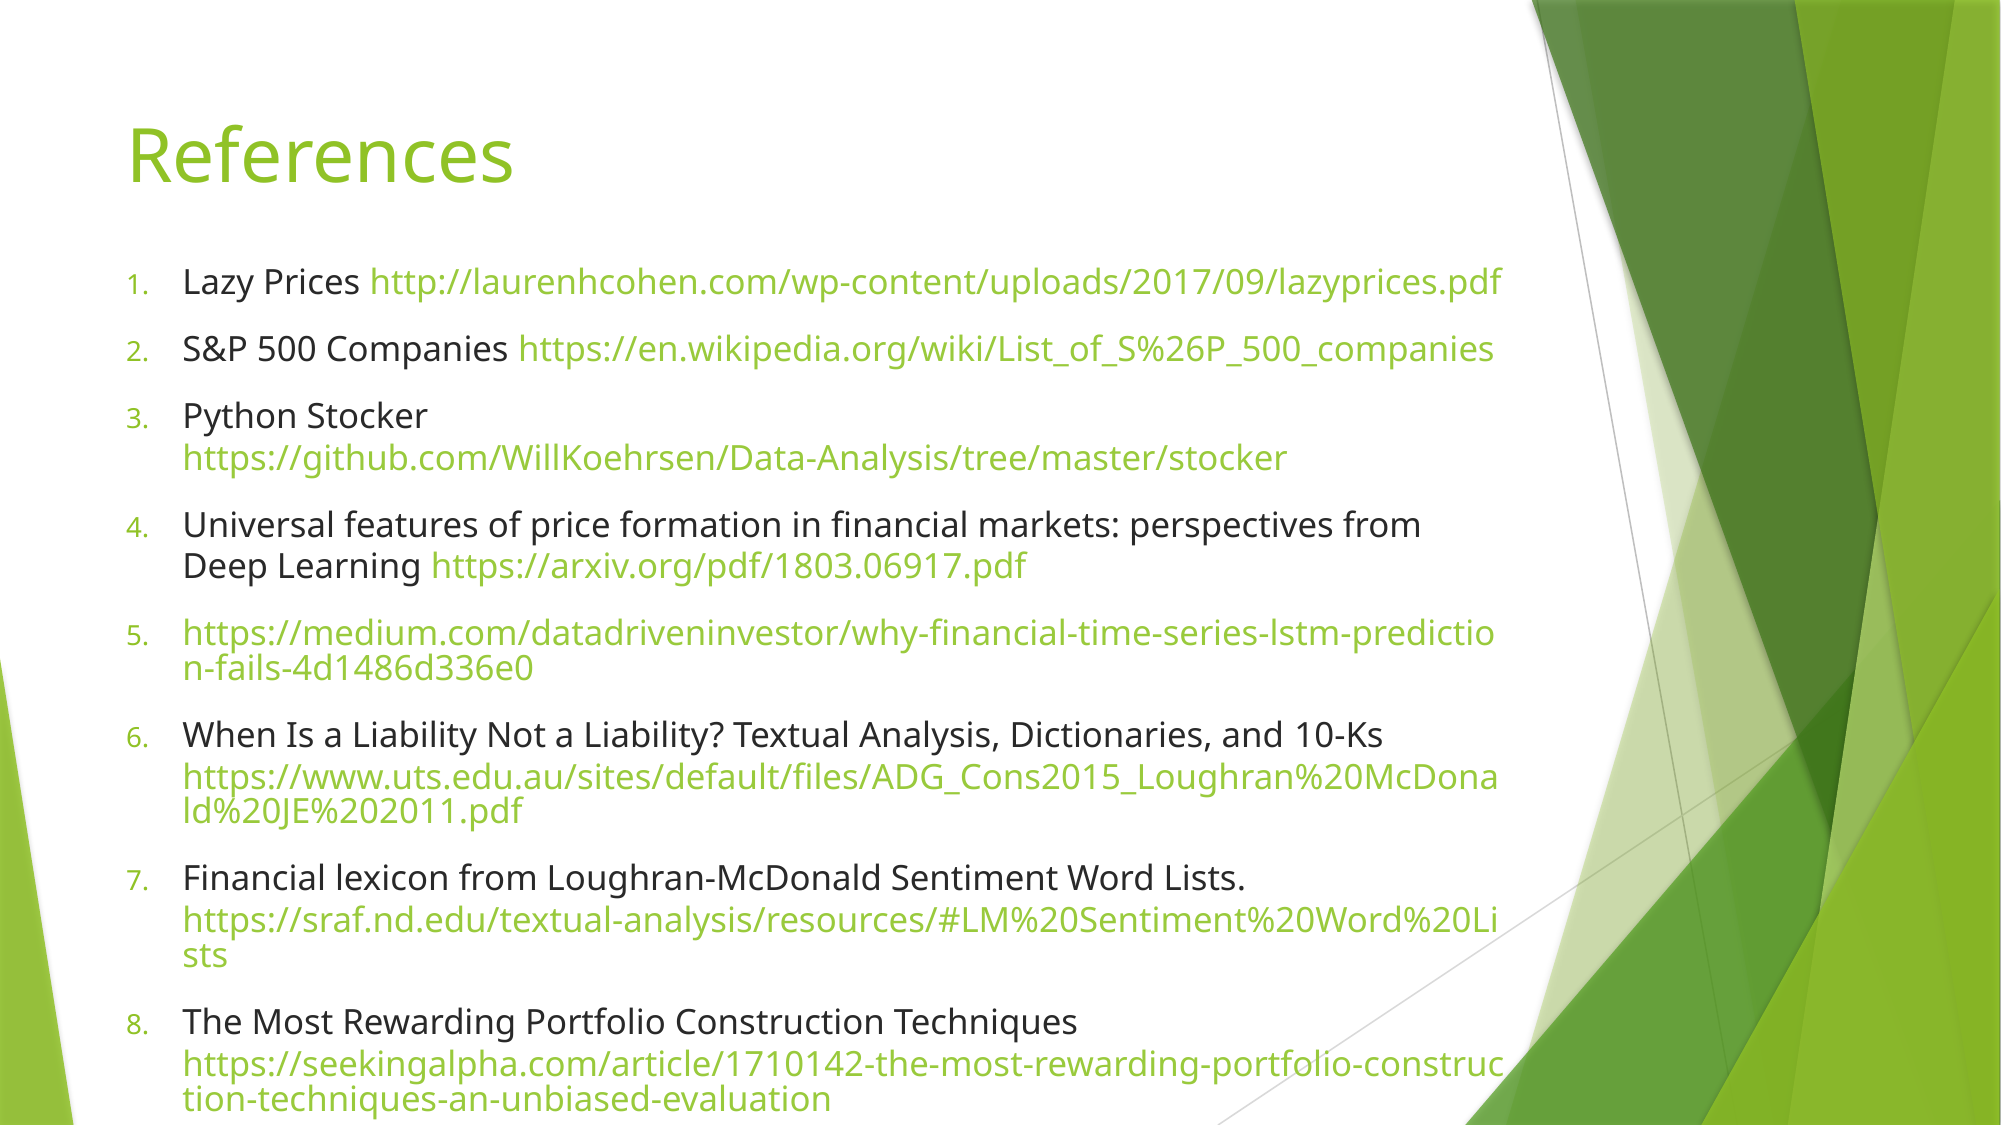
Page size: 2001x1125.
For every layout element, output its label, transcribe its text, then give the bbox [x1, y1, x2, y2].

list Lazy Prices http://laurenhcohen.com/wp-content/uploads/2017/09/lazyprices.pdf S&P 500 Companies https://en.wikipedia.org/wiki/List_of_S%26P_500_companies Python Stocker https://github.com/WillKoehrsen/Data-Analysis/tree/master/stocker Universal features of price formation in financial markets: perspectives from Deep Learning https://arxiv.org/pdf/1803.06917.pdf https://medium.com/datadriveninvestor/why-financial-time-series-lstm-prediction-fails-4d1486d336e0 When Is a Liability Not a Liability? Textual Analysis, Dictionaries, and 10-Ks https://www.uts.edu.au/sites/default/files/ADG_Cons2015_Loughran%20McDonald%20JE%202011.pdf Financial lexicon from Loughran-McDonald Sentiment Word Lists. https://sraf.nd.edu/textual-analysis/resources/#LM%20Sentiment%20Word%20Lists The Most Rewarding Portfolio Construction Techniques https://seekingalpha.com/article/1710142-the-most-rewarding-portfolio-construction-techniques-an-unbiased-evaluation [111, 252, 1522, 1025]
title References [111, 99, 1522, 252]
